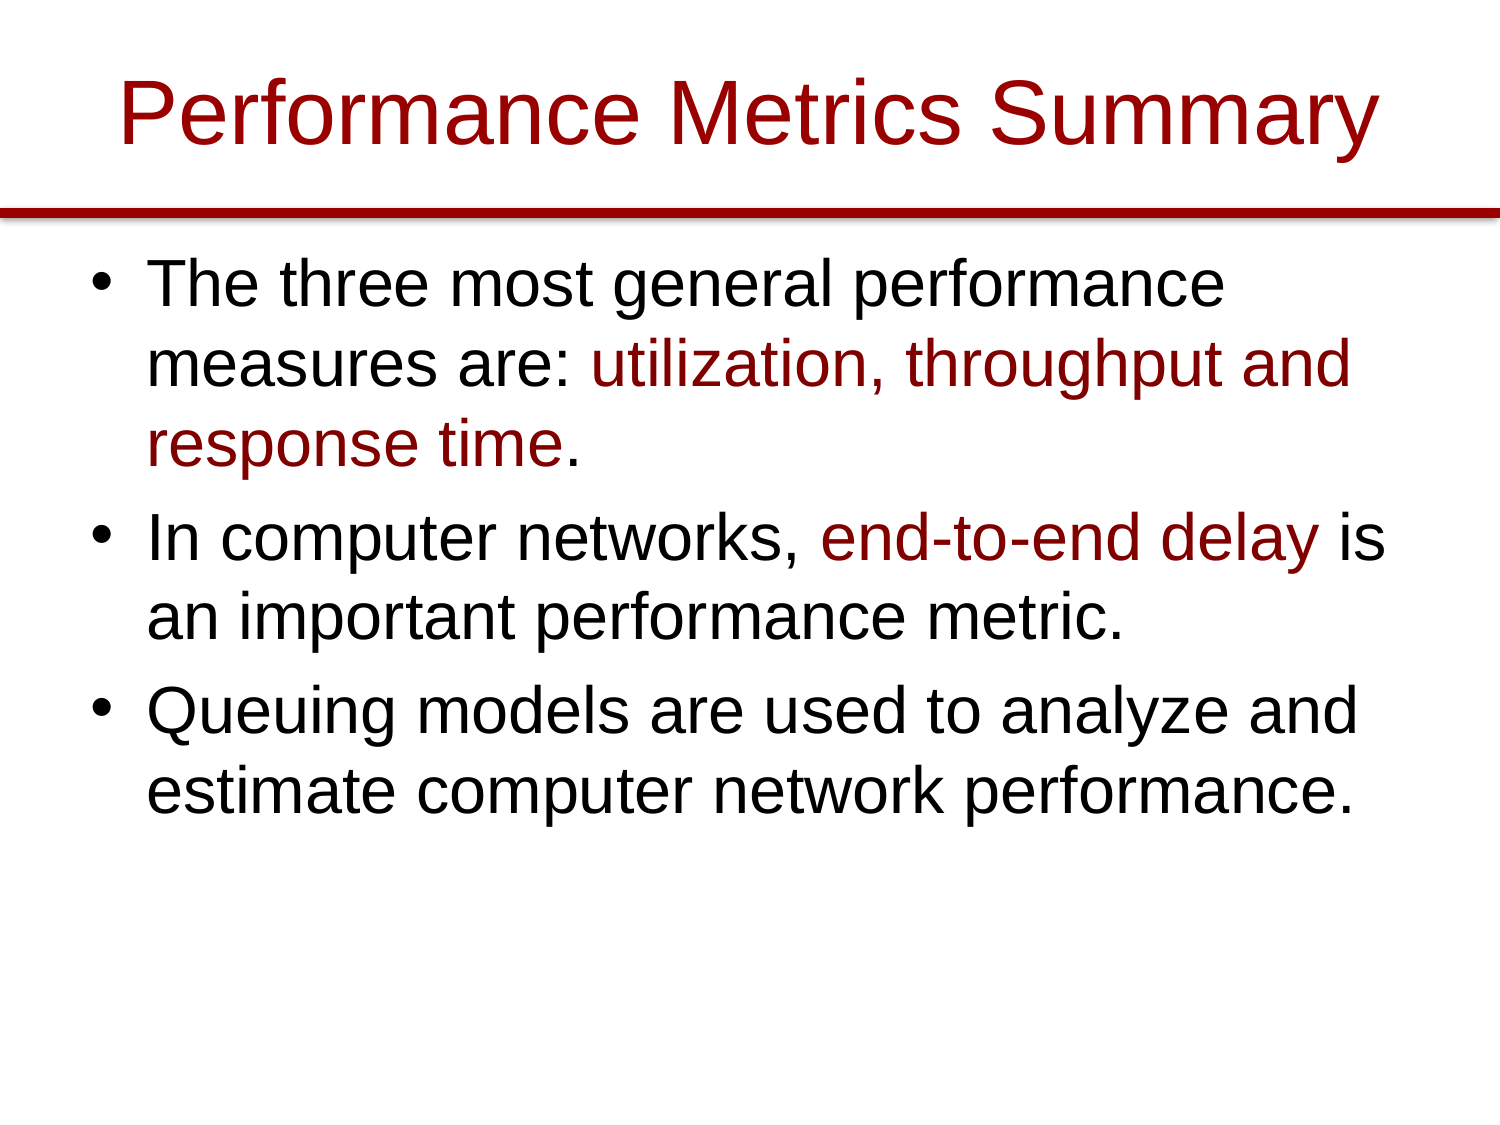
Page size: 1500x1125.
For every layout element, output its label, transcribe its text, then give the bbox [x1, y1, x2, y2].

list The three most general performance measures are: utilization, throughput and response time. In computer networks, end-to-end delay is an important performance metric. Queuing models are used to analyze and estimate computer network performance. [75, 232, 1425, 1005]
title Performance Metrics Summary [75, 13, 1425, 202]
